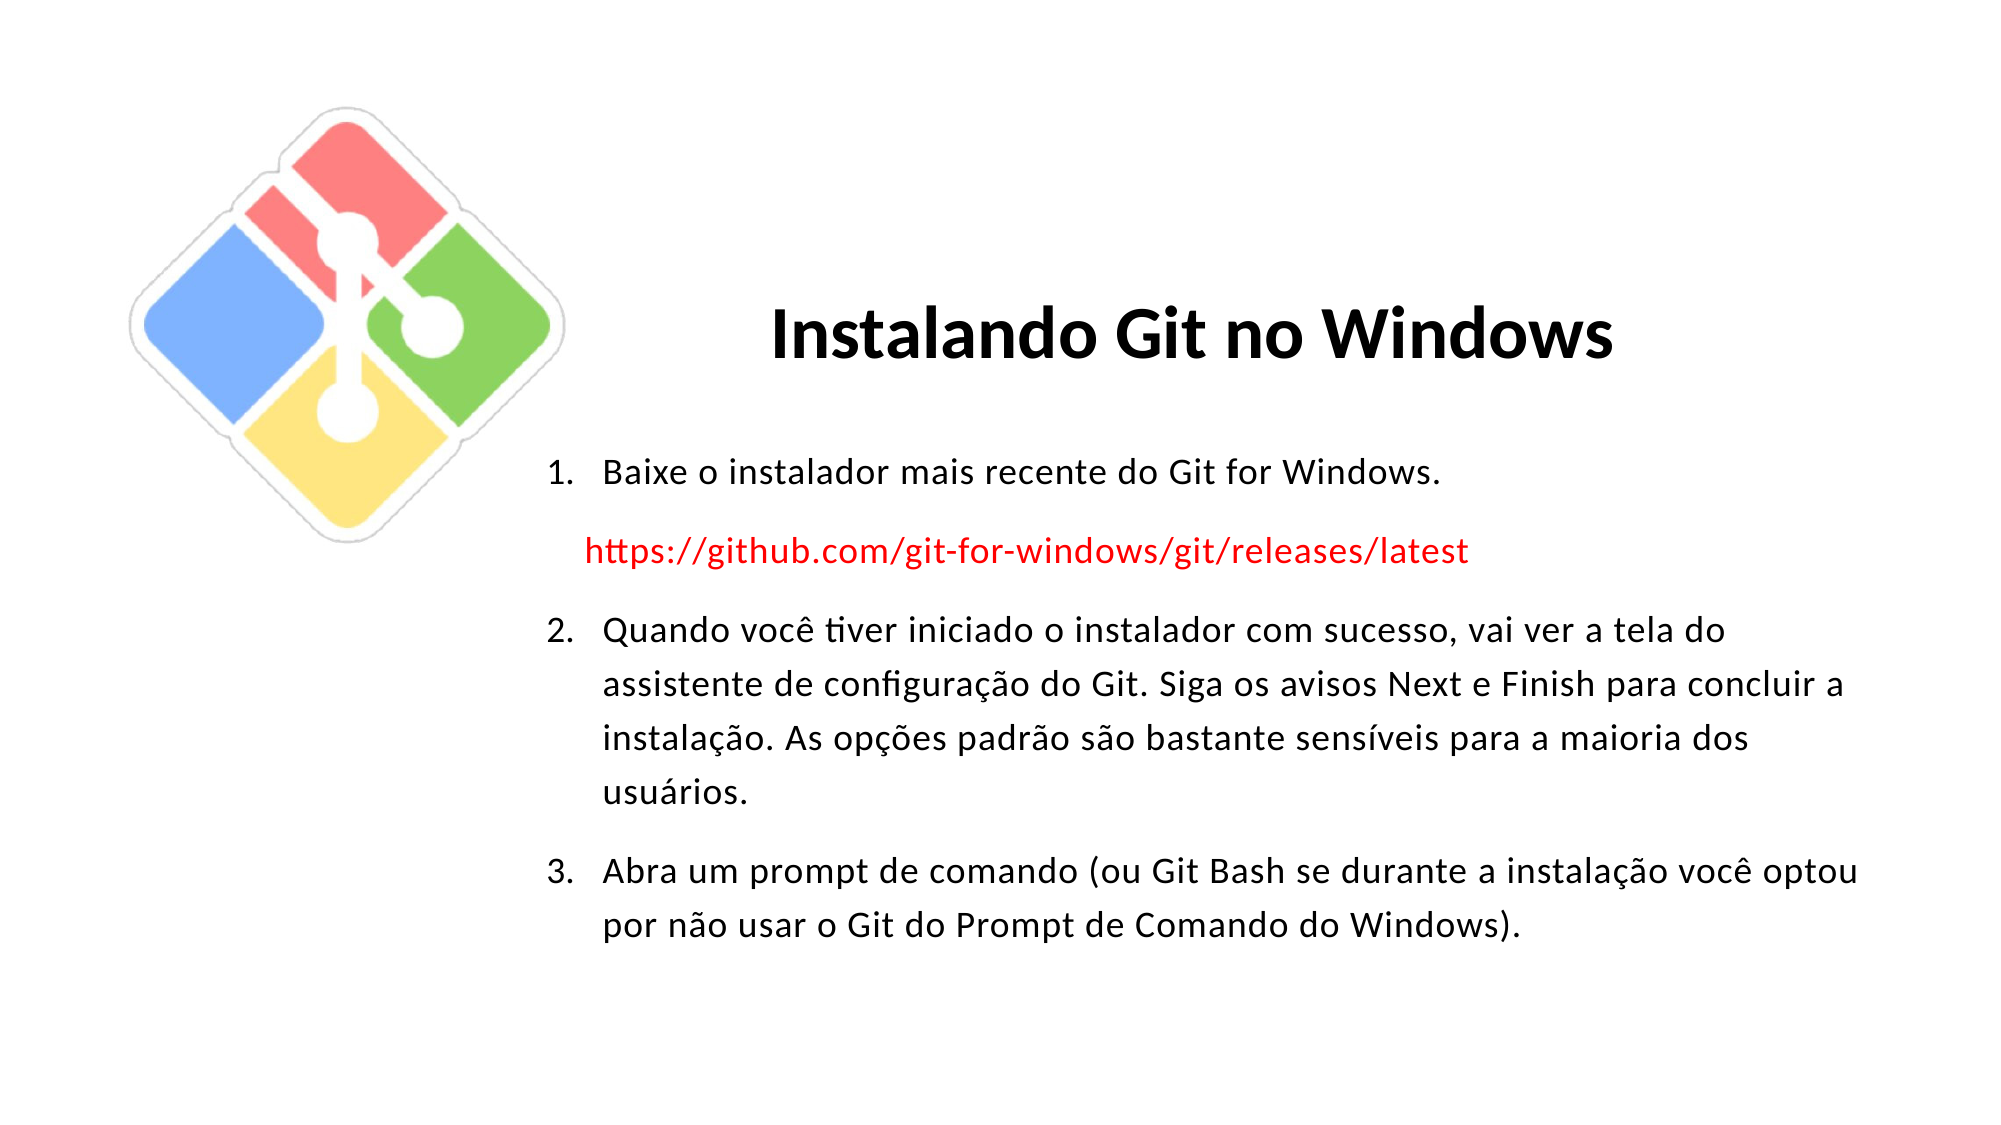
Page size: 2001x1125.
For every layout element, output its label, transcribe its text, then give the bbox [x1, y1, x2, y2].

text_box Instalando Git no Windows [756, 275, 1631, 381]
picture [83, 61, 611, 589]
text_box Baixe o instalador mais recente do Git for Windows. https://github.com/git-for-windows/git/releases/latest Quando você tiver iniciado o instalador com sucesso, vai ver a tela do assistente de configuração do Git. Siga os avisos Next e Finish para concluir a instalação. As opções padrão são bastante sensíveis para a maioria dos usuários. Abra um prompt de comando (ou Git Bash se durante a instalação você optou por não usar o Git do Prompt de Comando do Windows). [531, 430, 1905, 953]
